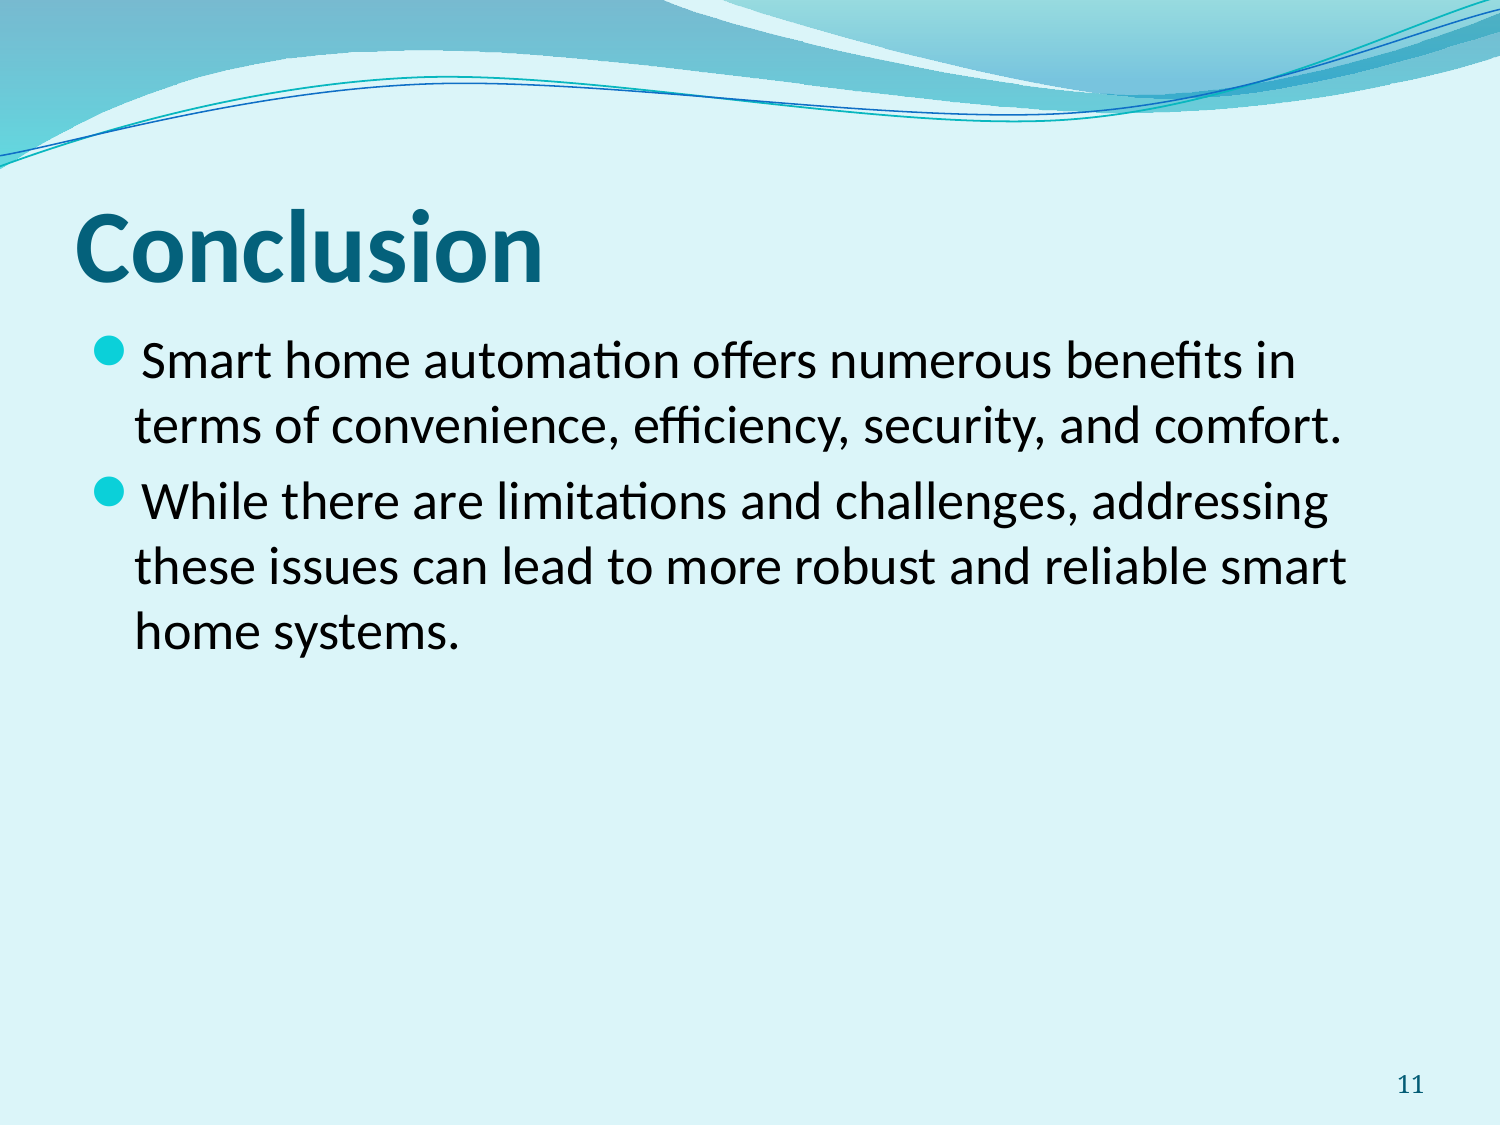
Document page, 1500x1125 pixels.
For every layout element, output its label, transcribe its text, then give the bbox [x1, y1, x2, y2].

slide_number 11 [1299, 1042, 1425, 1103]
title Conclusion [75, 115, 1425, 303]
list Smart home automation offers numerous benefits in terms of convenience, efficiency, security, and comfort. While there are limitations and challenges, addressing these issues can lead to more robust and reliable smart home systems. [75, 317, 1425, 1038]
